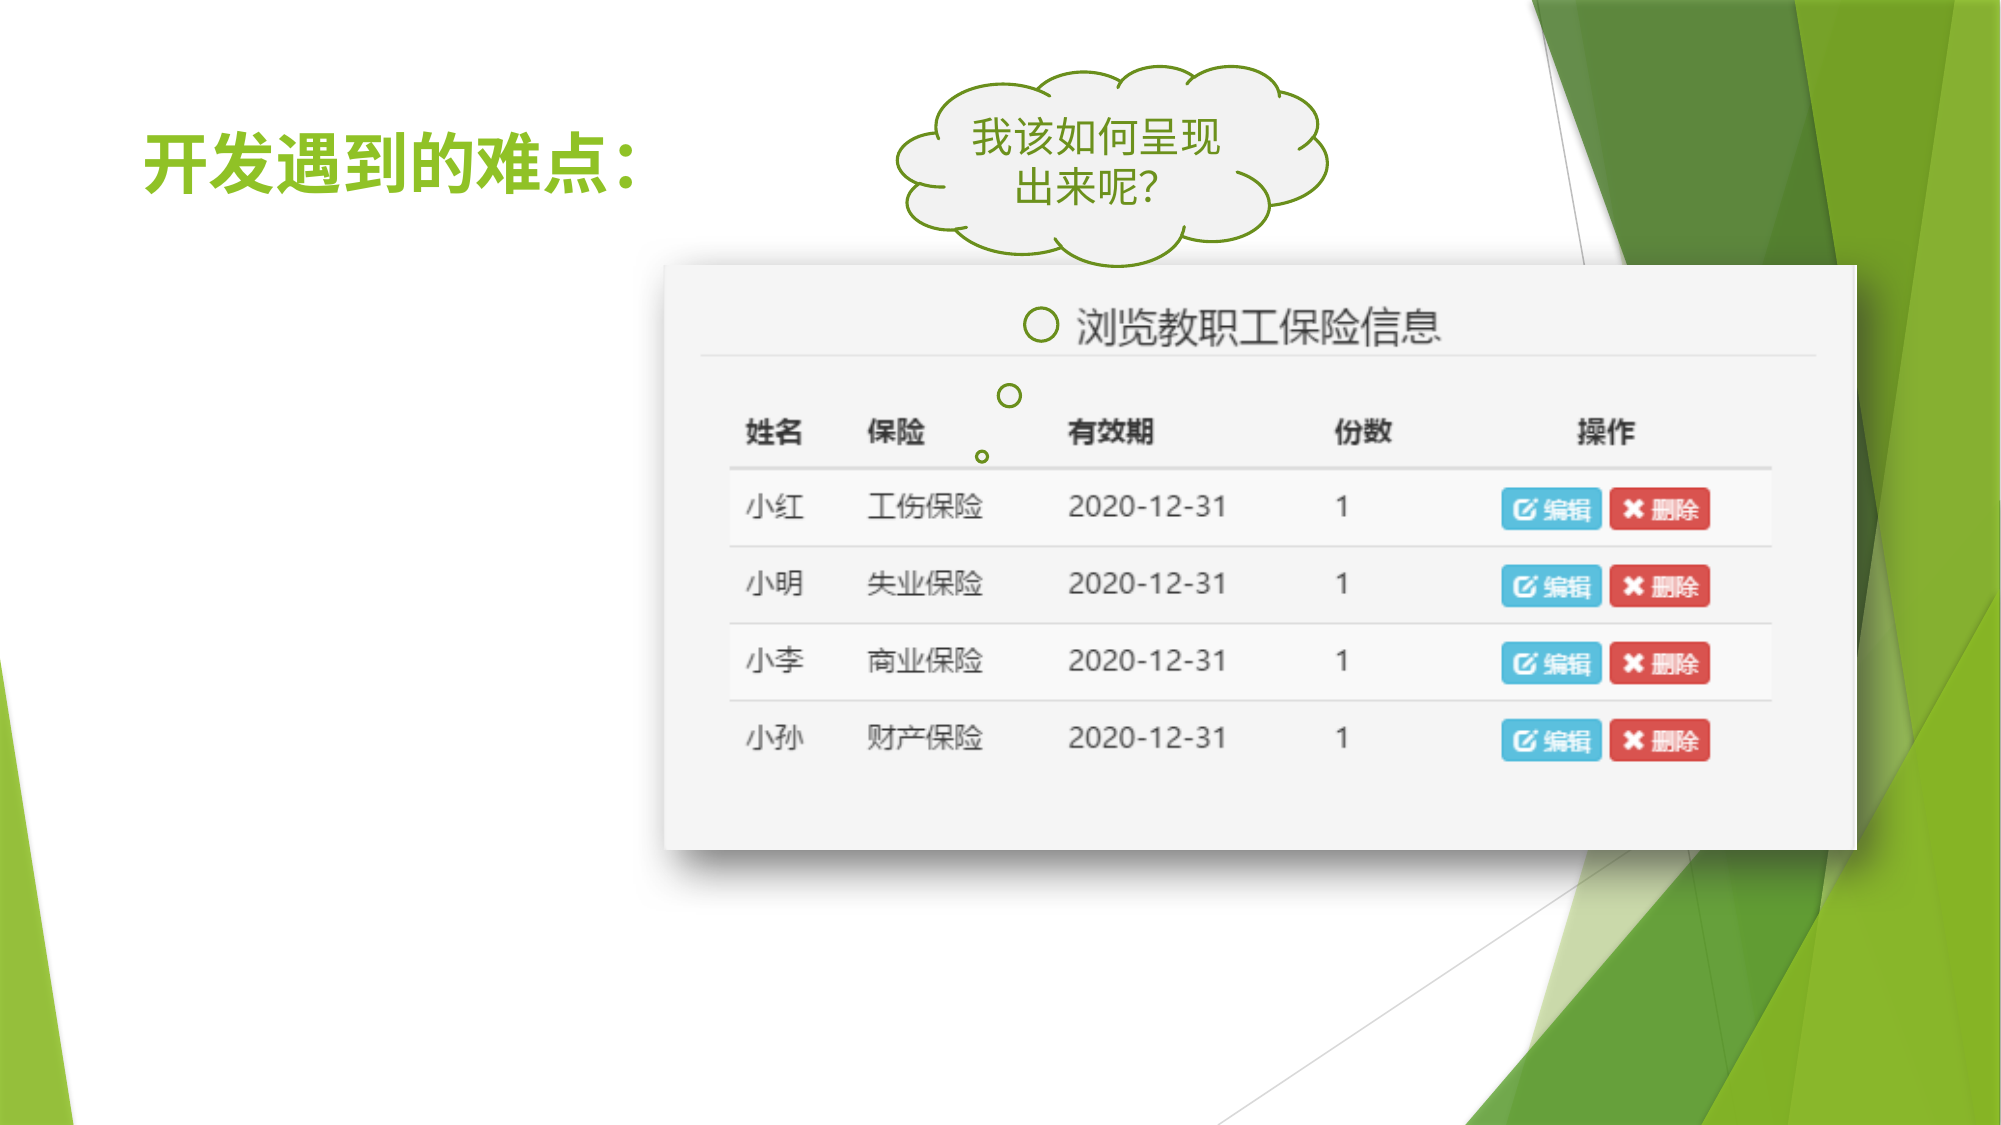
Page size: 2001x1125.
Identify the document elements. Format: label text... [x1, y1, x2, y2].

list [663, 265, 1858, 851]
text_box 我该如何呈现出来呢？ [895, 64, 1329, 264]
title 开发遇到的难点： [127, 114, 664, 217]
